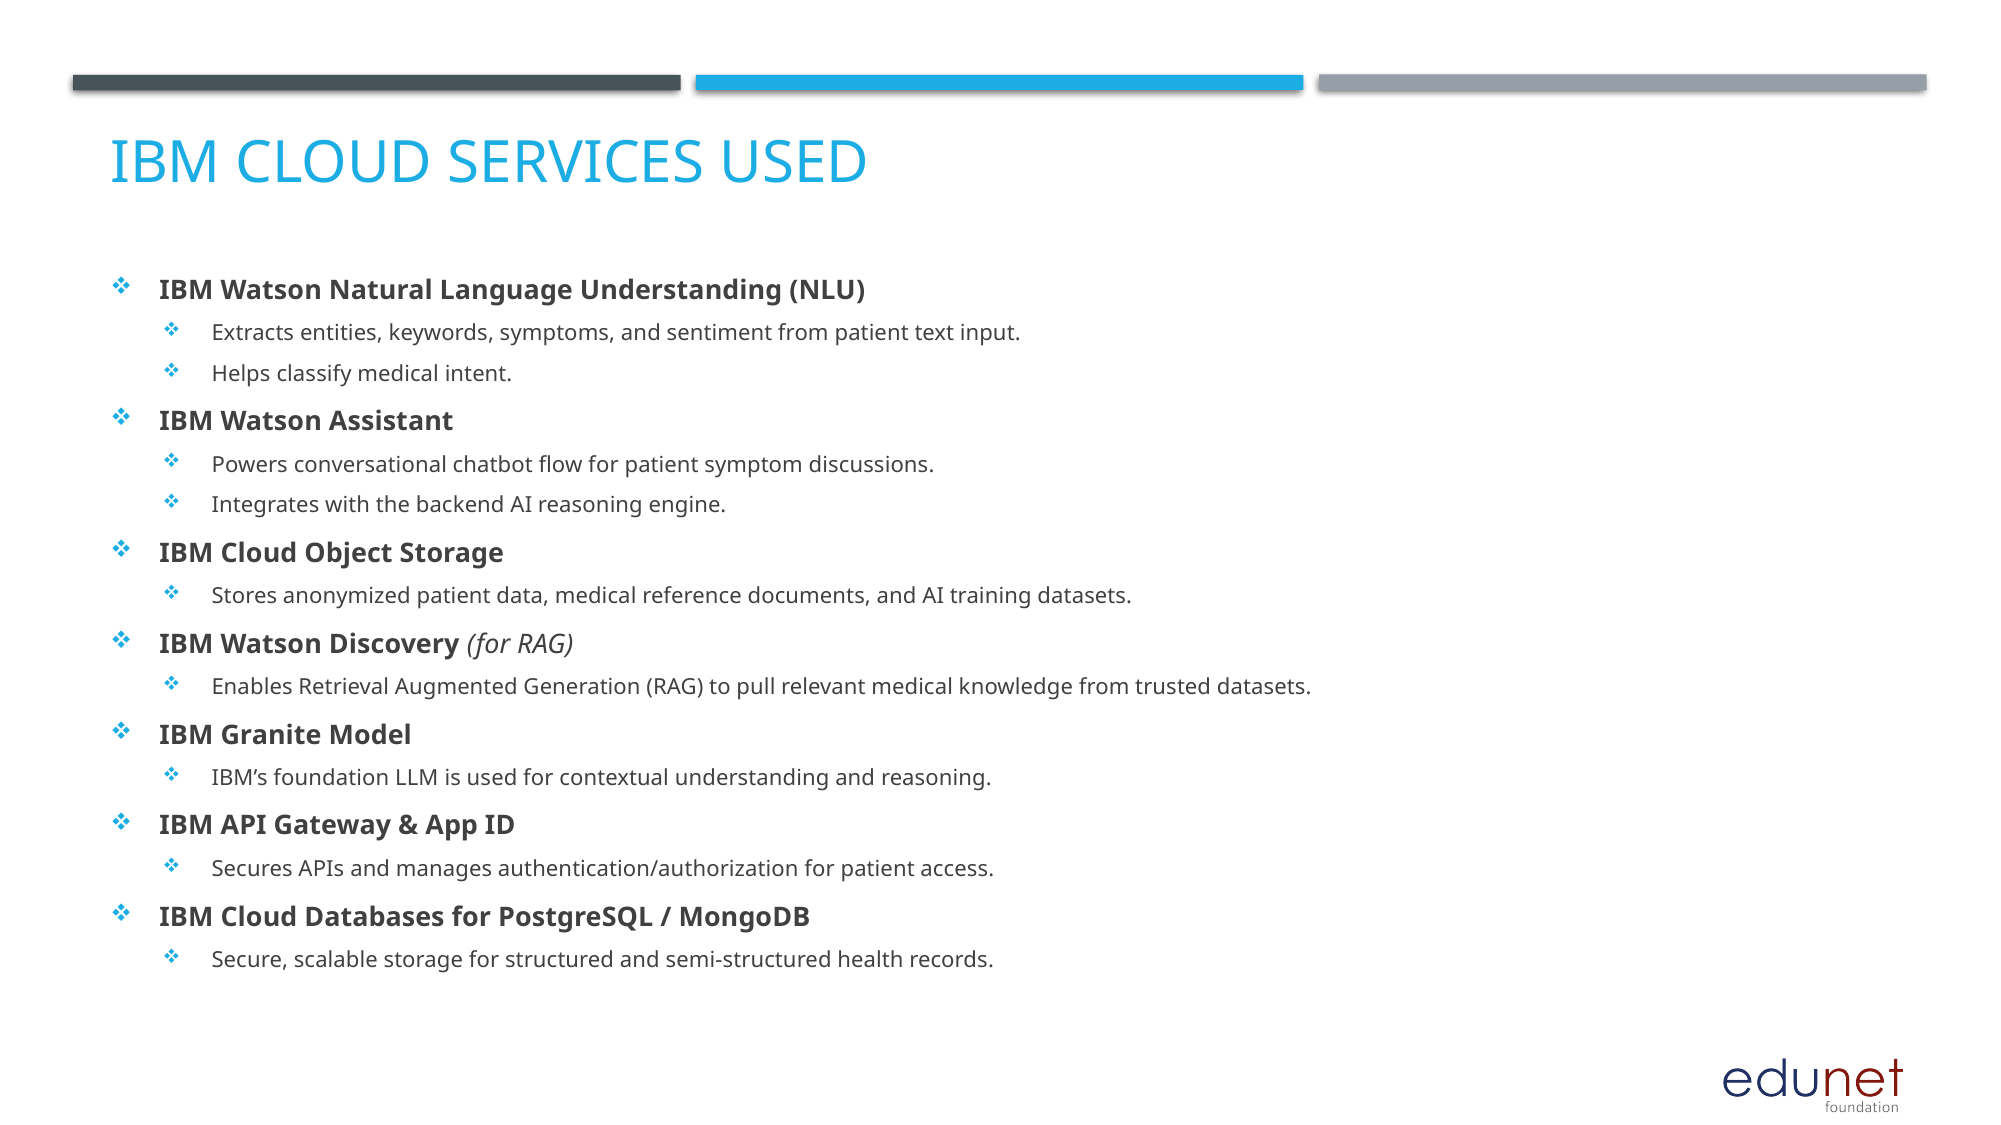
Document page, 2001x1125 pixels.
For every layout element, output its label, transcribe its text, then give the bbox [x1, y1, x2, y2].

picture [1719, 1056, 1905, 1116]
list IBM Watson Natural Language Understanding (NLU) Extracts entities, keywords, symptoms, and sentiment from patient text input. Helps classify medical intent. IBM Watson Assistant Powers conversational chatbot flow for patient symptom discussions. Integrates with the backend AI reasoning engine. IBM Cloud Object Storage Stores anonymized patient data, medical reference documents, and AI training datasets. IBM Watson Discovery (for RAG) Enables Retrieval Augmented Generation (RAG) to pull relevant medical knowledge from trusted datasets. IBM Granite Model IBM’s foundation LLM is used for contextual understanding and reasoning. IBM API Gateway & App ID Secures APIs and manages authentication/authorization for patient access. IBM Cloud Databases for PostgreSQL / MongoDB Secure, scalable storage for structured and semi-structured health records. [95, 213, 1905, 981]
title IBM cloud services used [95, 115, 1905, 203]
